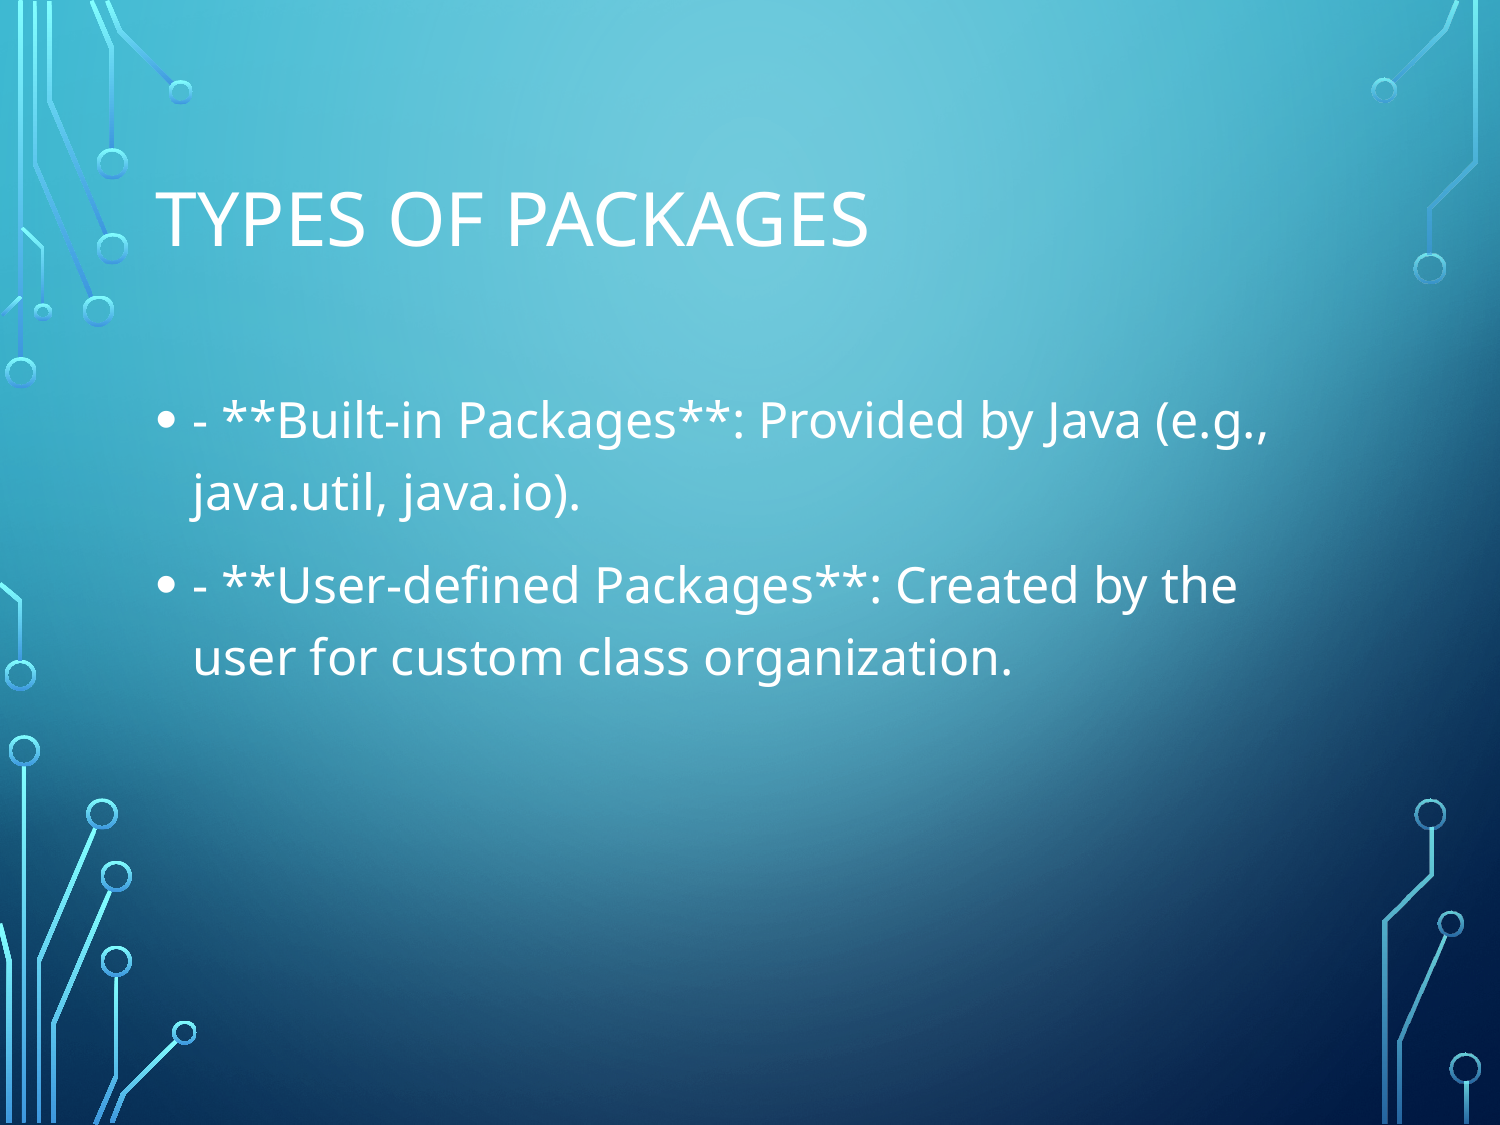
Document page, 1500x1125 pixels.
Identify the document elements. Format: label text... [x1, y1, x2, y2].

list - **Built-in Packages**: Provided by Java (e.g., java.util, java.io). - **User-defined Packages**: Created by the user for custom class organization. [140, 369, 1360, 950]
title Types of Packages [140, 101, 1360, 344]
